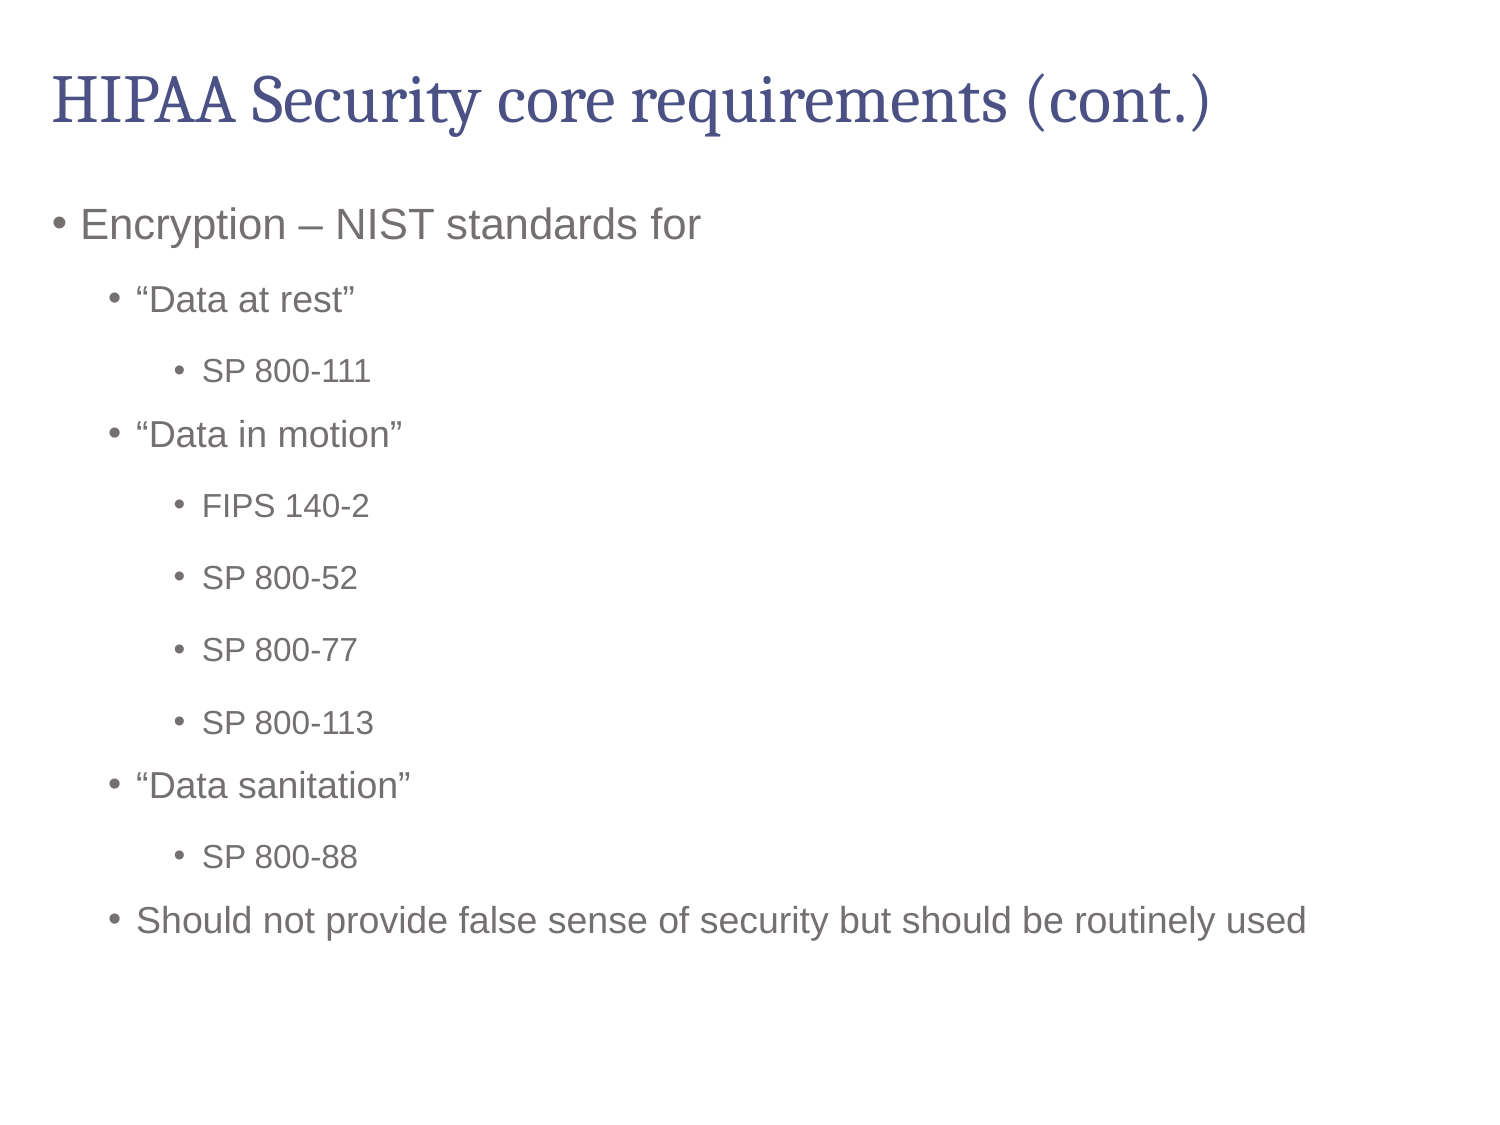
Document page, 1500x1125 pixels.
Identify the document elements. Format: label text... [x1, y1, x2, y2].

list Encryption – NIST standards for “Data at rest” SP 800-111 “Data in motion” FIPS 140-2 SP 800-52 SP 800-77 SP 800-113 “Data sanitation” SP 800-88 Should not provide false sense of security but should be routinely used [36, 194, 1464, 1057]
title HIPAA Security core requirements (cont.) [36, 25, 1464, 175]
